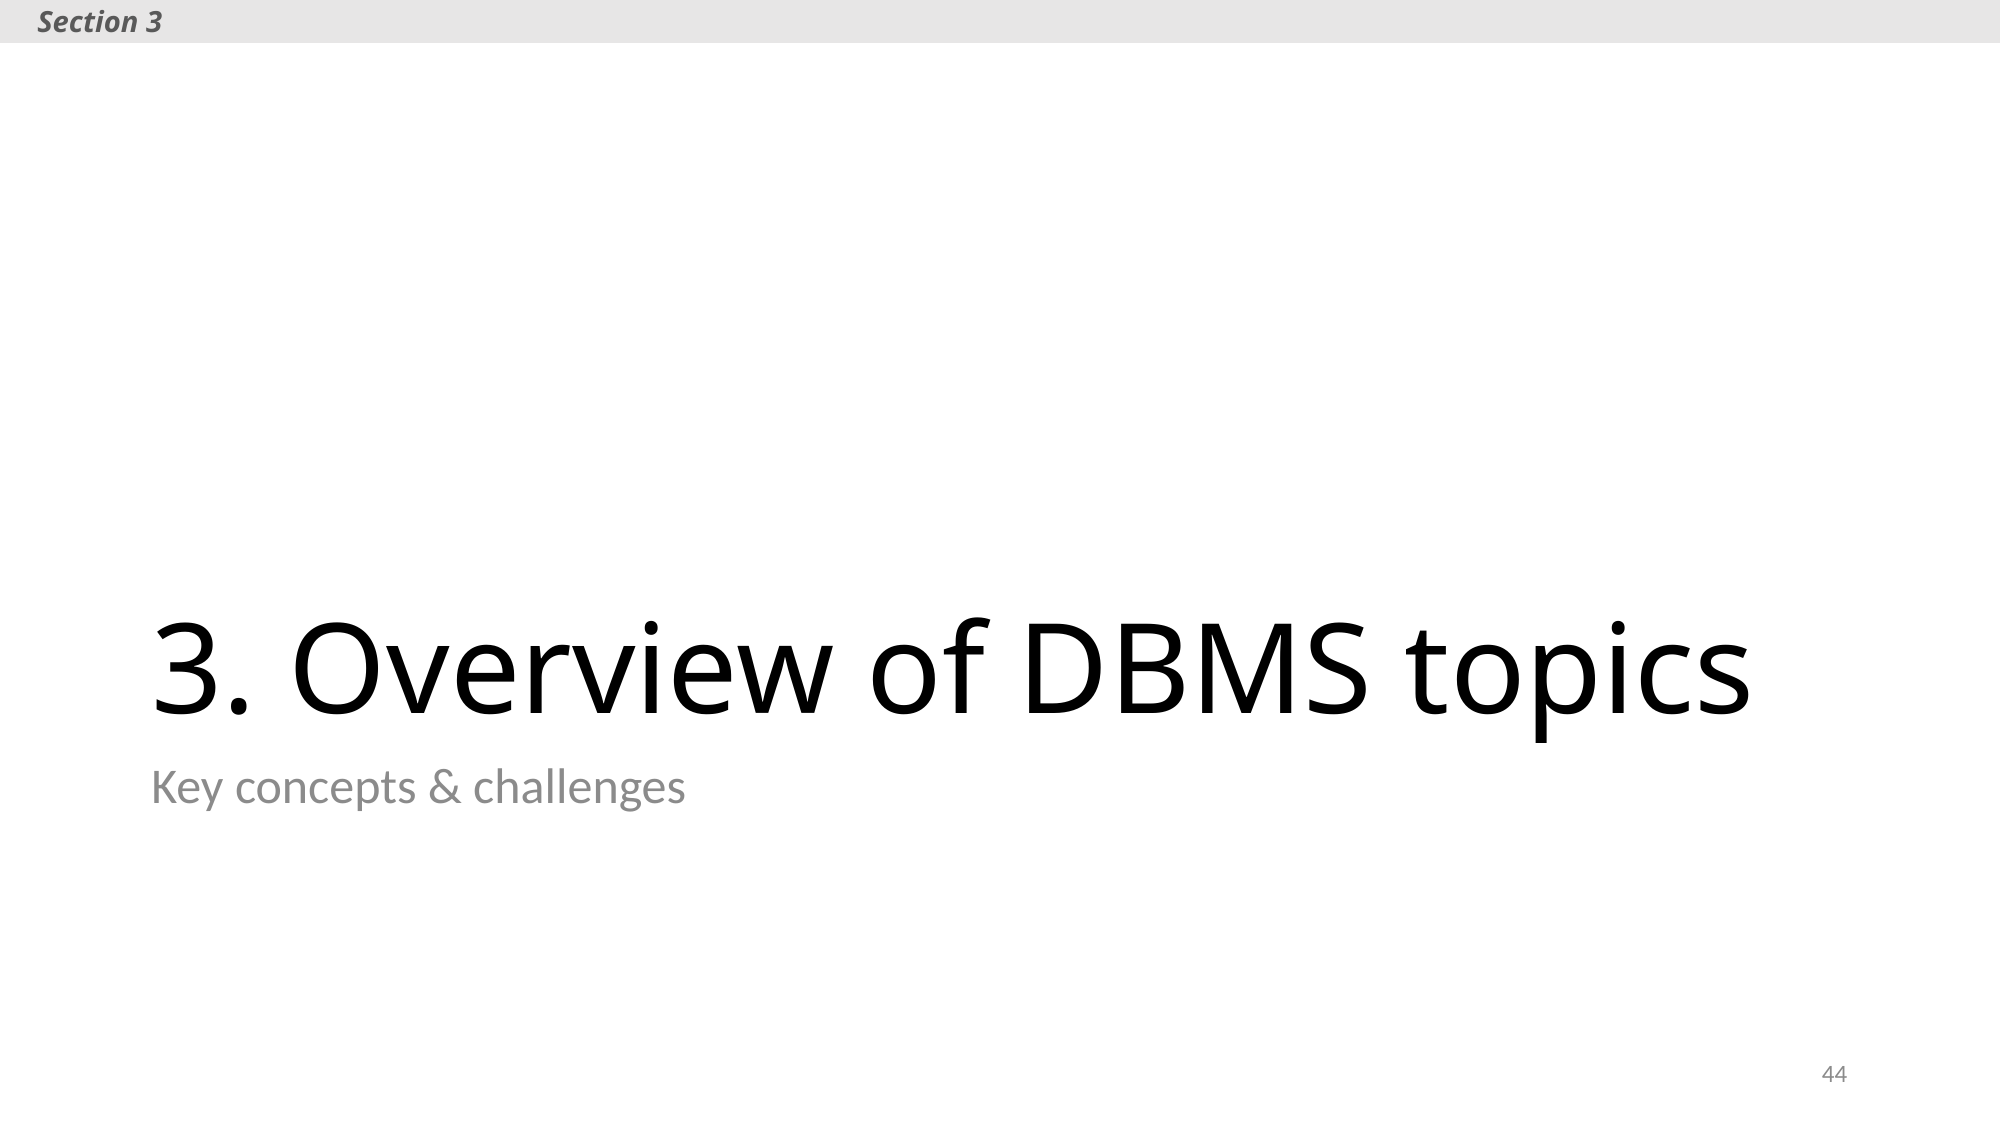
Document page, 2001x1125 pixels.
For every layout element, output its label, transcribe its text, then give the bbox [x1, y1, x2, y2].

slide_number 44 [1412, 1042, 1863, 1103]
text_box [0, 0, 2000, 47]
list Key concepts & challenges [136, 752, 1862, 999]
title 3. Overview of DBMS topics [136, 280, 1862, 749]
